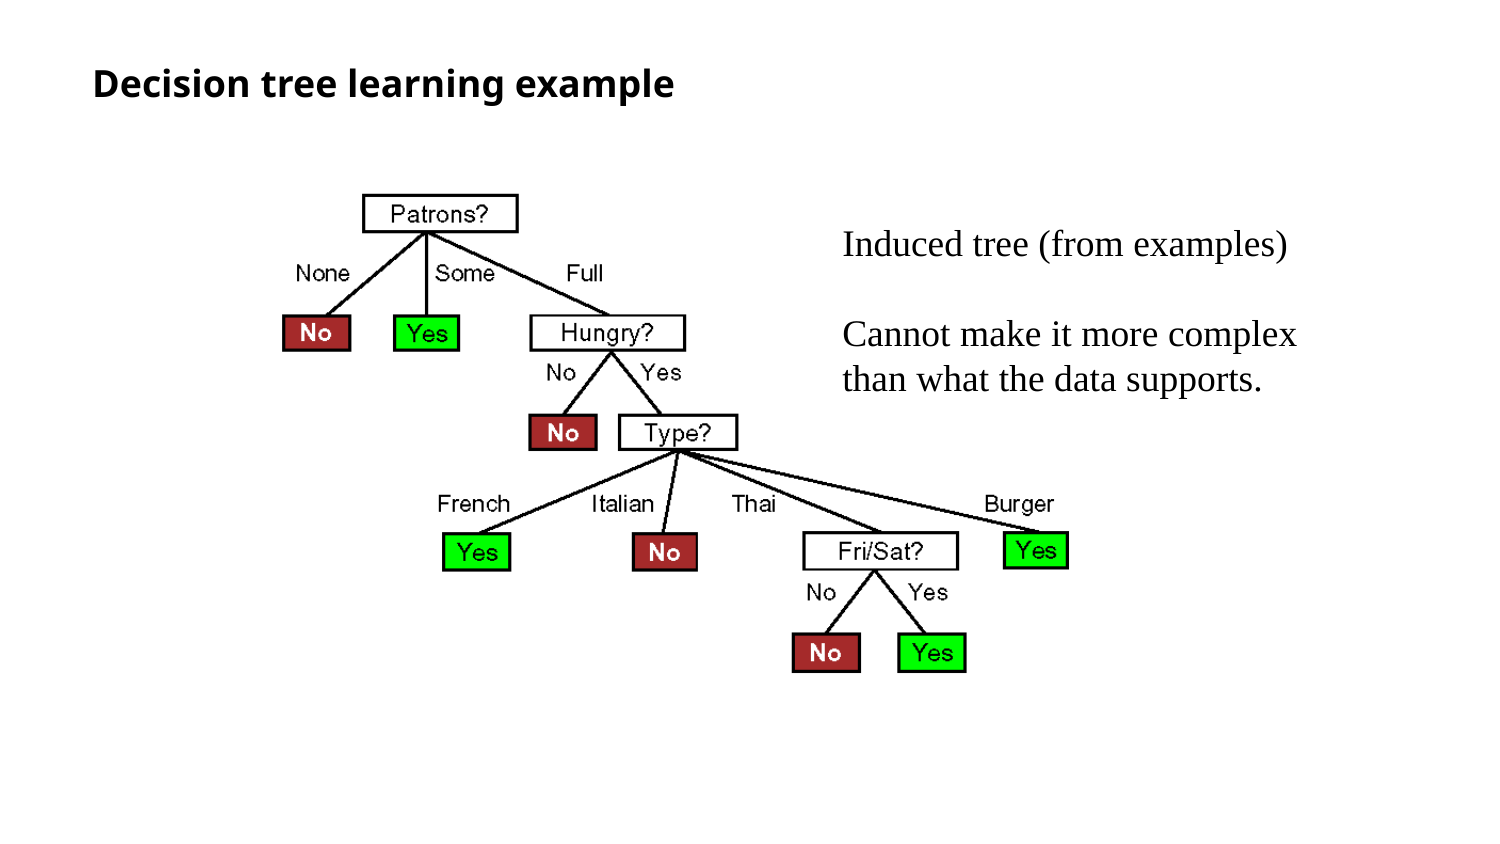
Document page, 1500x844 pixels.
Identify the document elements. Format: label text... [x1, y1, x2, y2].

picture [280, 164, 1070, 704]
text_box Induced tree (from examples) Cannot make it more complex than what the data supports. [1074, 211, 1317, 407]
title Decision tree learning example [77, 28, 1415, 113]
